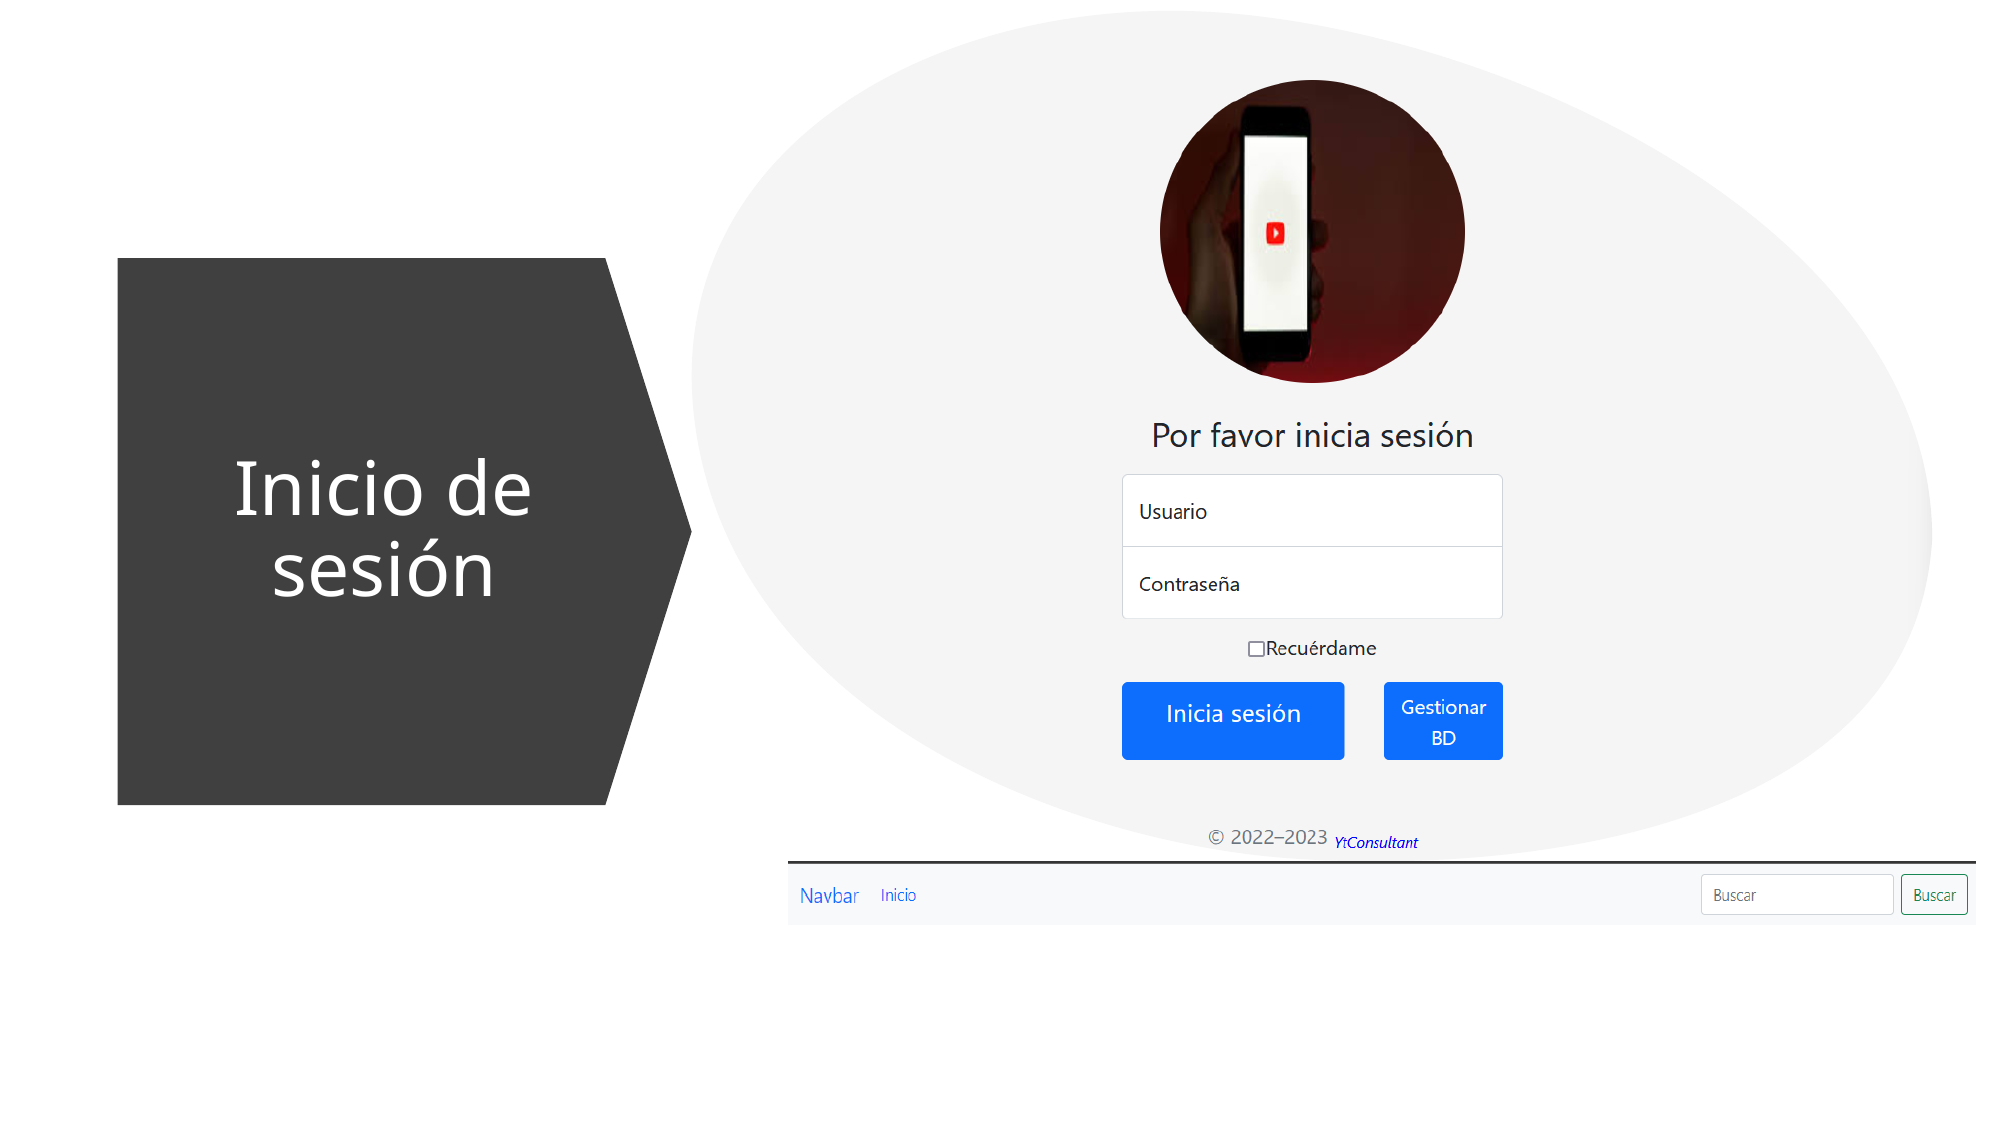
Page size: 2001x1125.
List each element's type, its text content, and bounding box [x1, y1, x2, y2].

picture [691, 10, 1976, 1058]
title Inicio de sesión [168, 322, 601, 741]
text_box [116, 257, 691, 807]
